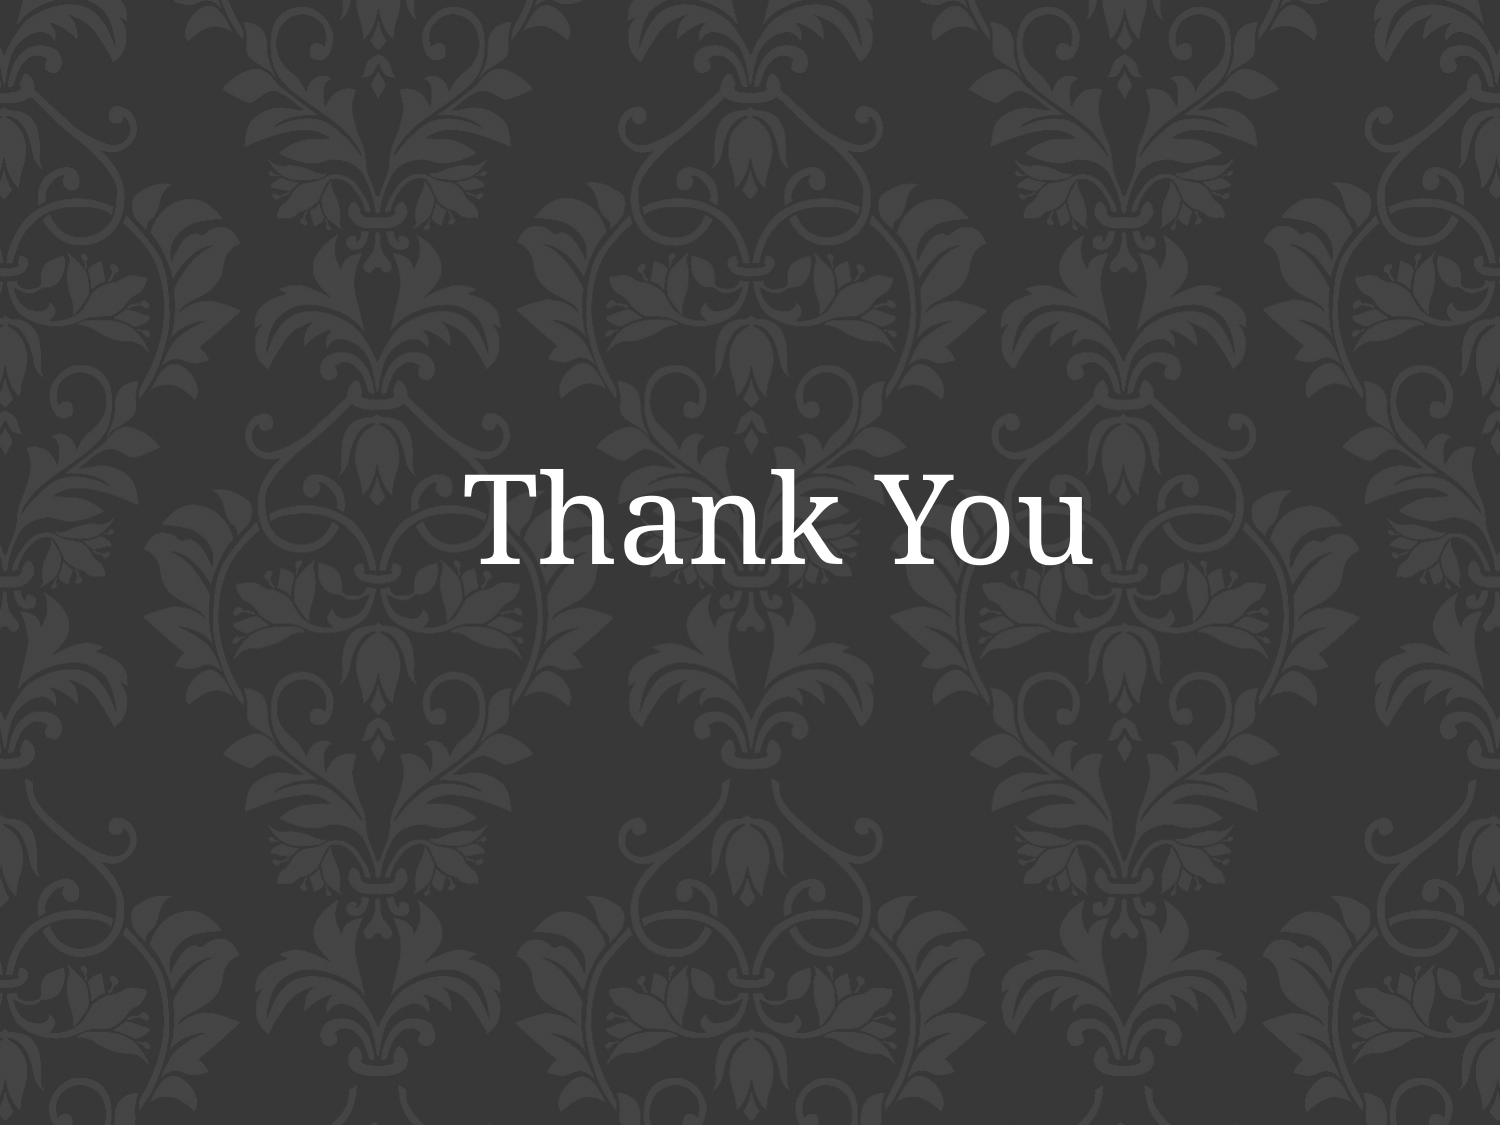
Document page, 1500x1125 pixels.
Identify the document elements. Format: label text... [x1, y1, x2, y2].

text_box Thank You [419, 432, 1140, 598]
